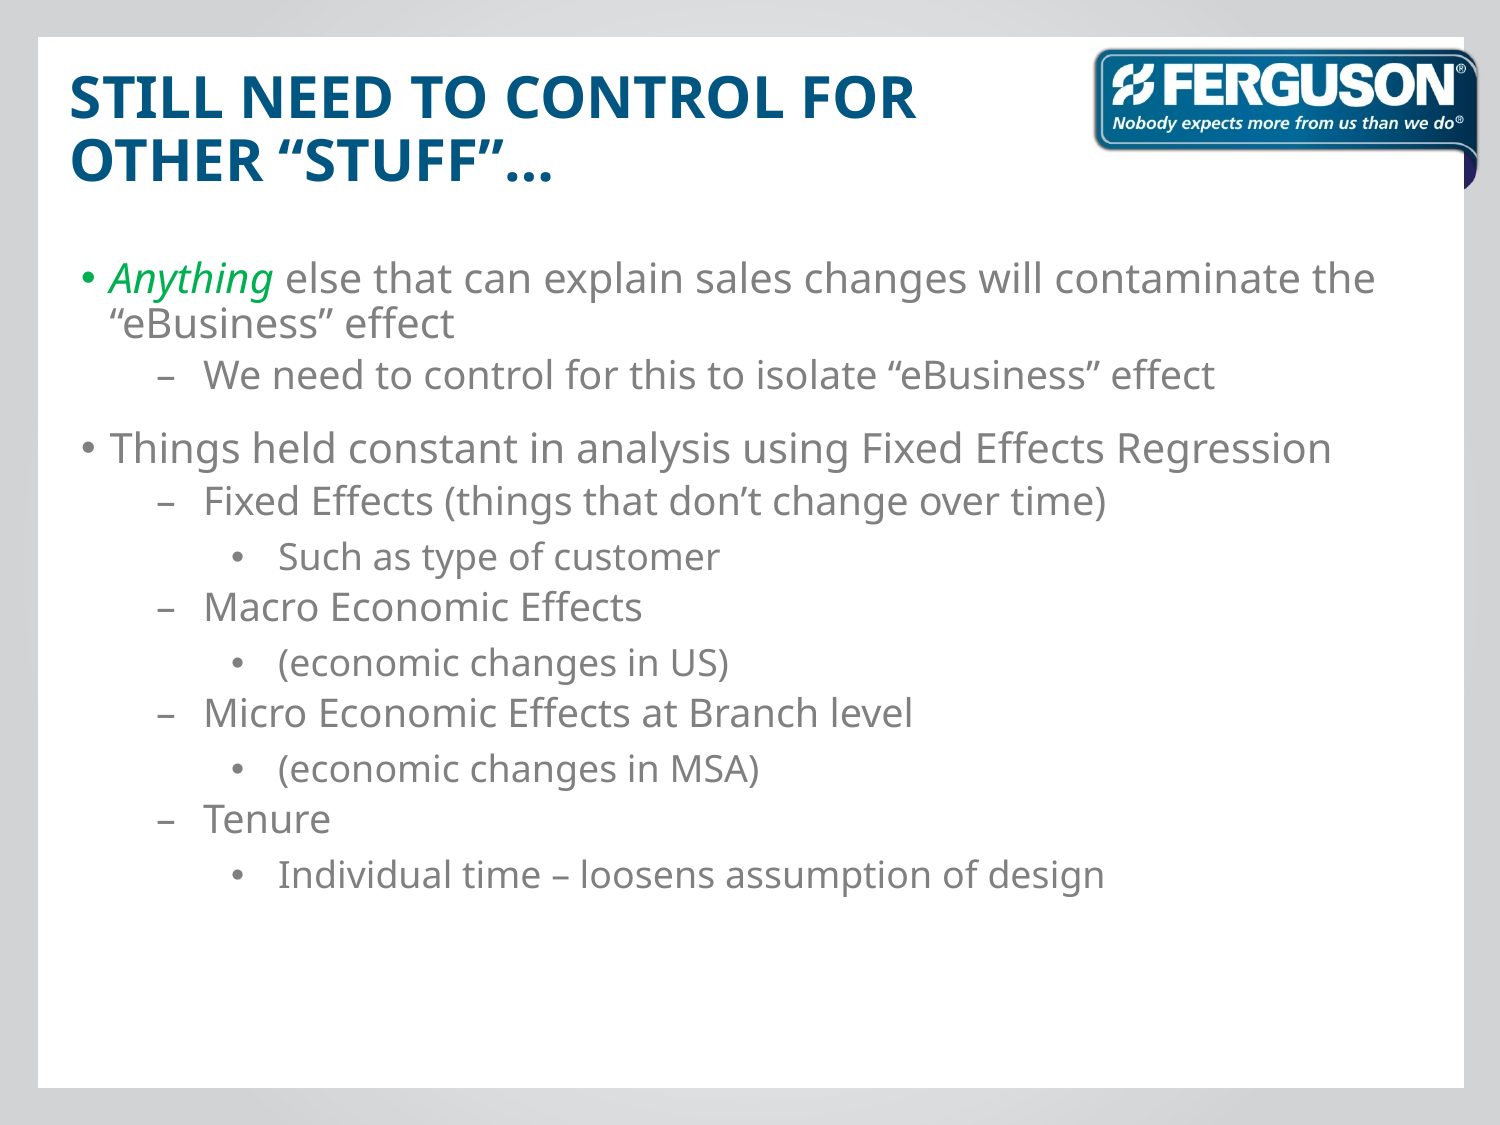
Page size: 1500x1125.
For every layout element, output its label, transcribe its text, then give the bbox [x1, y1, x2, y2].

picture [0, 0, 1500, 1125]
list Anything else that can explain sales changes will contaminate the “eBusiness” effect We need to control for this to isolate “eBusiness” effect Things held constant in analysis using Fixed Effects Regression Fixed Effects (things that don’t change over time) Such as type of customer Macro Economic Effects (economic changes in US) Micro Economic Effects at Branch level (economic changes in MSA) Tenure Individual time – loosens assumption of design [66, 249, 1429, 895]
title Still need to control for other “stuff”… [69, 68, 1088, 162]
